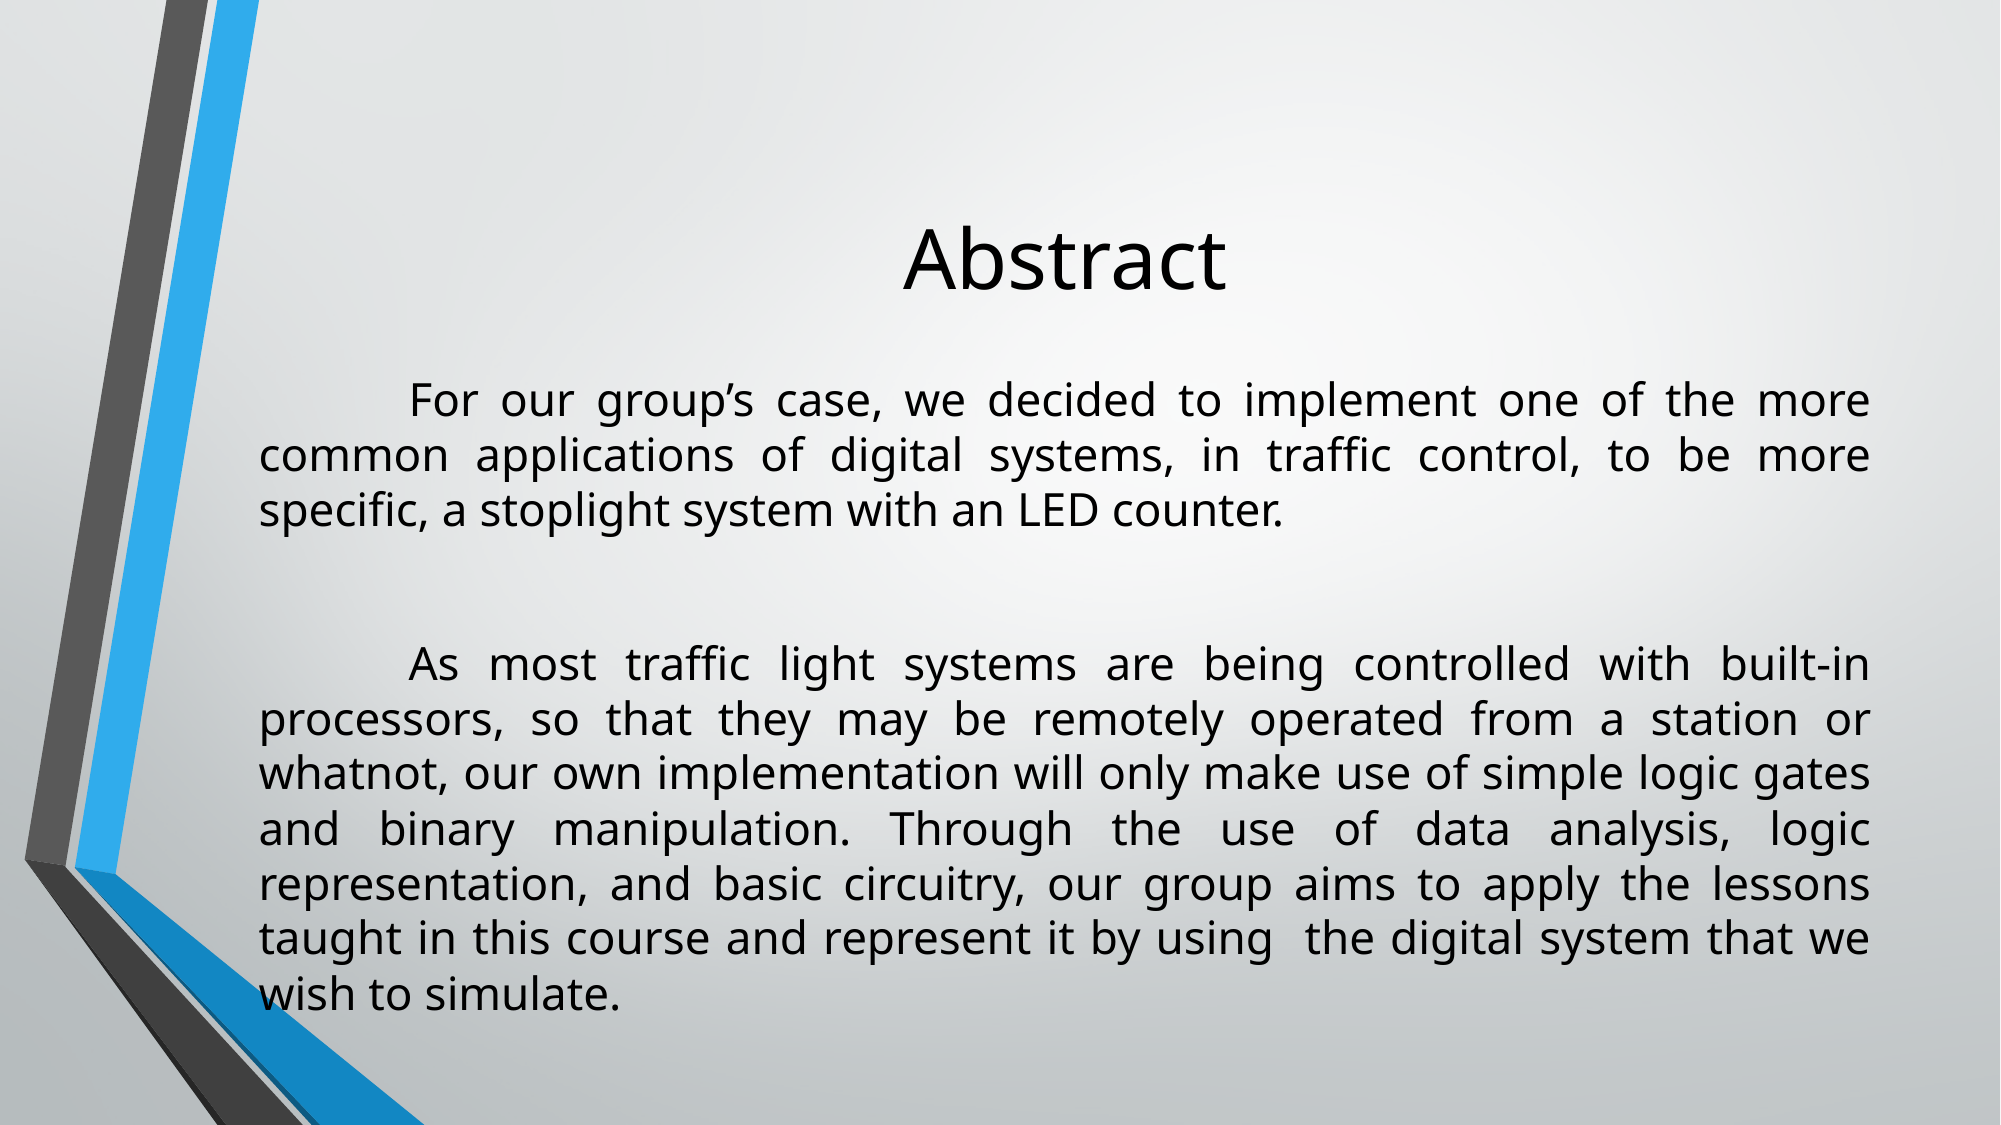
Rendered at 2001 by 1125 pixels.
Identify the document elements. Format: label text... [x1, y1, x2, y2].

title Abstract [243, 112, 1887, 400]
list For our group’s case, we decided to implement one of the more common applications of digital systems, in traffic control, to be more specific, a stoplight system with an LED counter. As most traffic light systems are being controlled with built-in processors, so that they may be remotely operated from a station or whatnot, our own implementation will only make use of simple logic gates and binary manipulation. Through the use of data analysis, logic representation, and basic circuitry, our group aims to apply the lessons taught in this course and represent it by using the digital system that we wish to simulate. [243, 477, 1887, 990]
